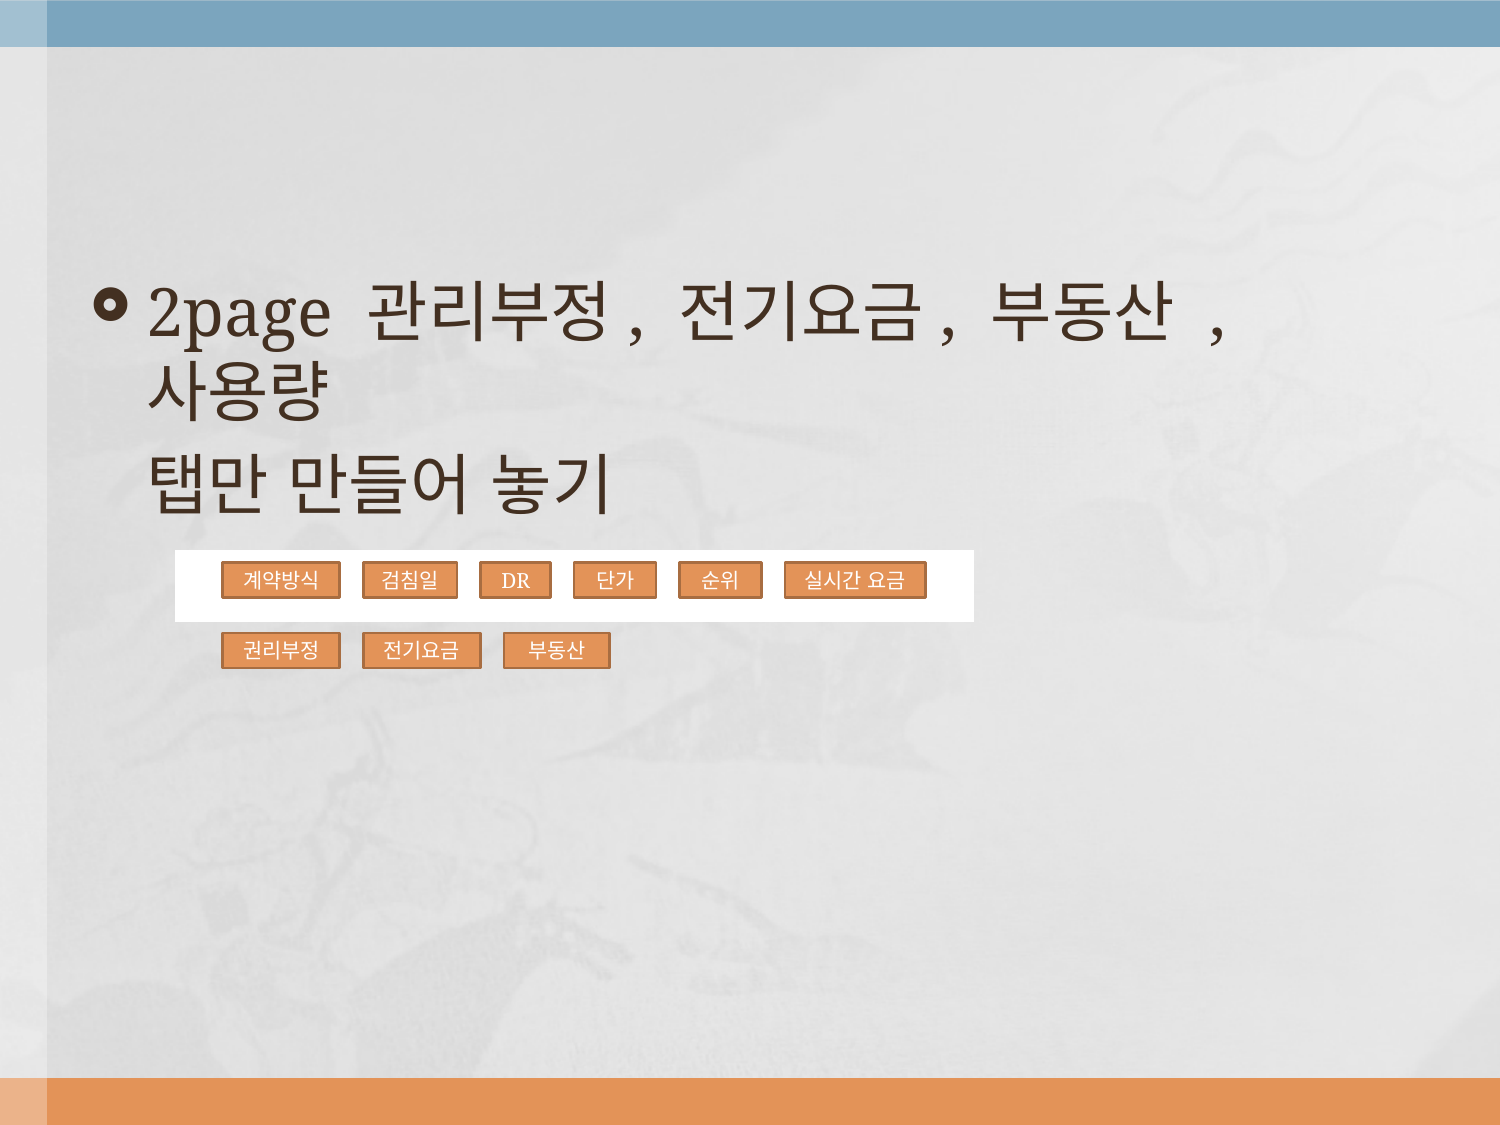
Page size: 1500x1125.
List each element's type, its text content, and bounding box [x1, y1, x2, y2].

list 2page 관리부정, 전기요금, 부동산 , 사용량 탭만 만들어 놓기 [75, 262, 1425, 1005]
text_box 전기요금 [362, 632, 482, 669]
picture [175, 550, 974, 622]
text_box 부동산 [503, 632, 611, 669]
text_box 권리부정 [221, 632, 341, 669]
